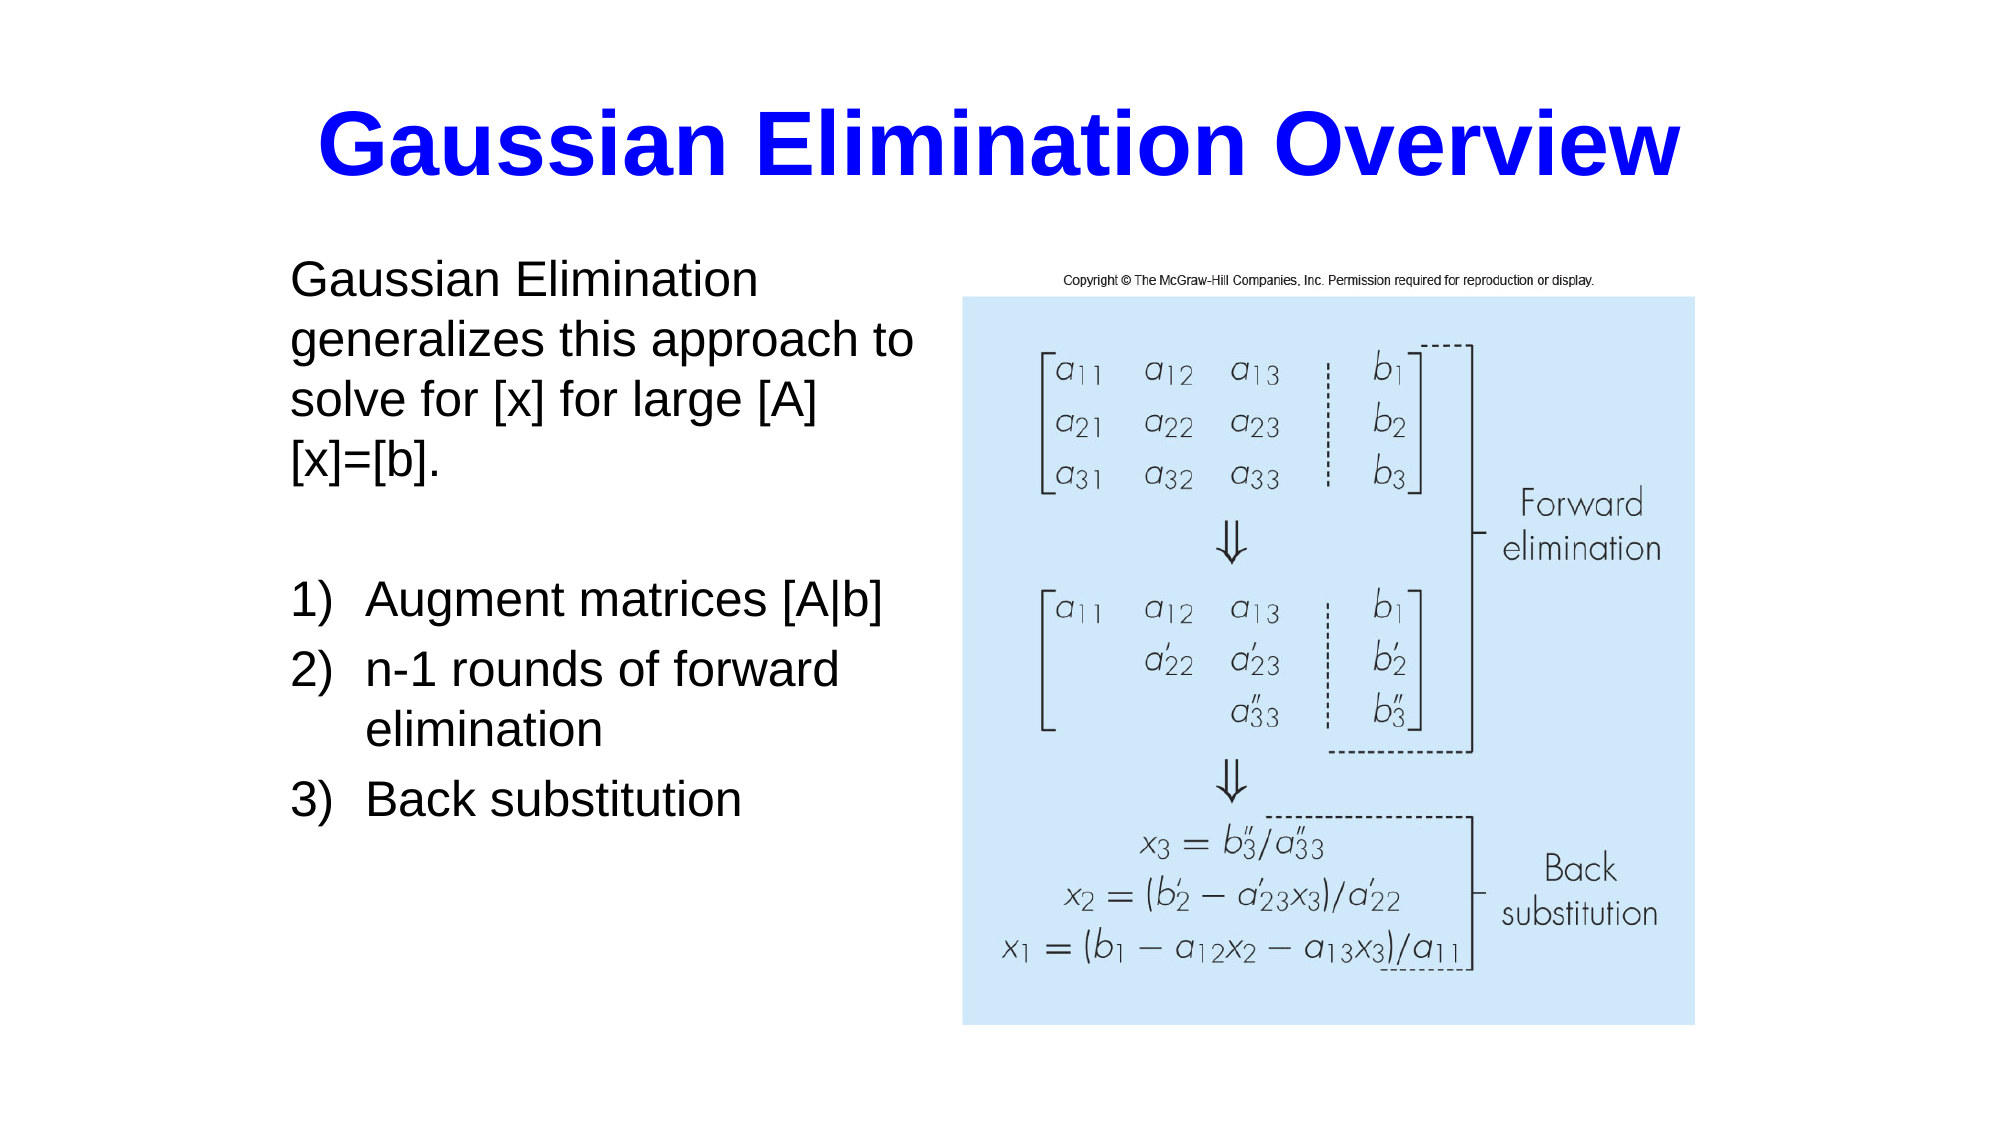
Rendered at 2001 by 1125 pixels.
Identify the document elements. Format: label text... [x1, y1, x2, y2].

title Gaussian Elimination Overview [99, 44, 1901, 233]
list Gaussian Elimination generalizes this approach to solve for [x] for large [A][x]=[b]. Augment matrices [A|b] n-1 rounds of forward elimination Back substitution [274, 238, 951, 982]
picture [962, 274, 1695, 1026]
